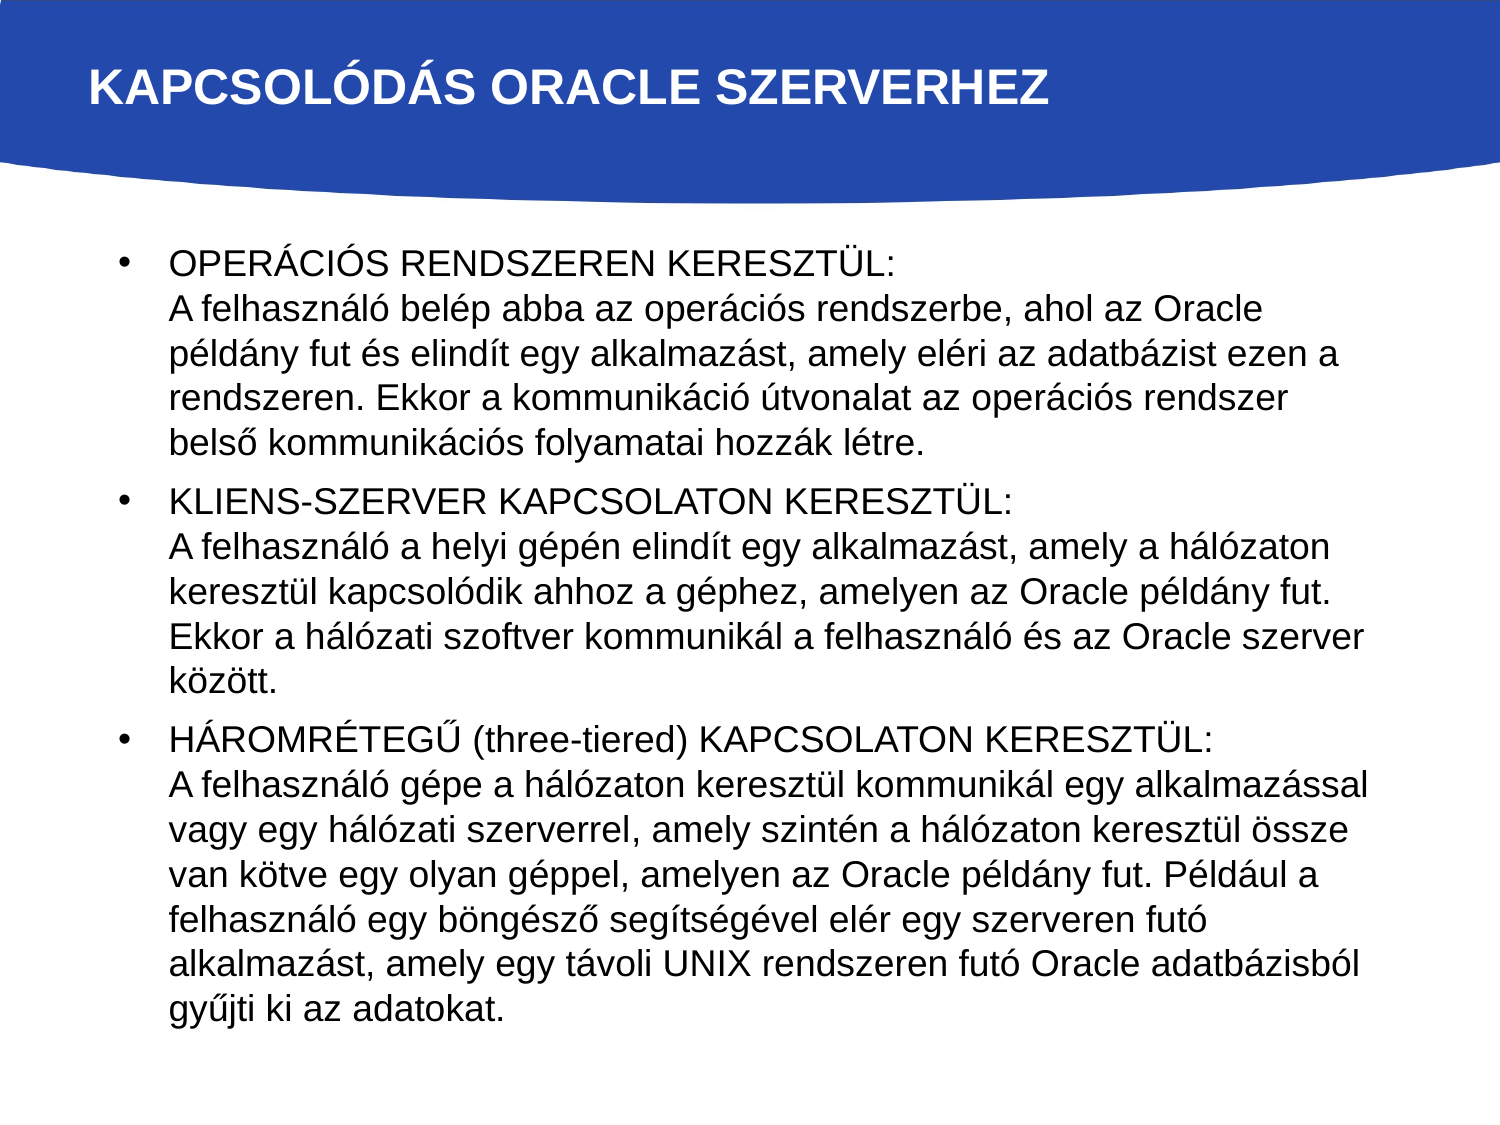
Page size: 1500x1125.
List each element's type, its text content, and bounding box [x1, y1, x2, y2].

picture [0, 0, 1500, 1125]
list OPERÁCIÓS RENDSZEREN KERESZTÜL: A felhasználó belép abba az operációs rendszerbe, ahol az Oracle példány fut és elindít egy alkalmazást, amely eléri az adatbázist ezen a rendszeren. Ekkor a kommunikáció útvonalat az operációs rendszer belső kommunikációs folyamatai hozzák létre. KLIENS-SZERVER KAPCSOLATON KERESZTÜL: A felhasználó a helyi gépén elindít egy alkalmazást, amely a hálózaton keresztül kapcsolódik ahhoz a géphez, amelyen az Oracle példány fut. Ekkor a hálózati szoftver kommunikál a felhasználó és az Oracle szerver között. HÁROMRÉTEGŰ (three-tiered) KAPCSOLATON KERESZTÜL: A felhasználó gépe a hálózaton keresztül kommunikál egy alkalmazással vagy egy hálózati szerverrel, amely szintén a hálózaton keresztül össze van kötve egy olyan géppel, amelyen az Oracle példány fut. Például a felhasználó egy böngésző segítségével elér egy szerveren futó alkalmazást, amely egy távoli UNIX rendszeren futó Oracle adatbázisból gyűjti ki az adatokat. [103, 231, 1397, 1059]
title Kapcsolódás Oracle szerverhez [73, 7, 1368, 161]
